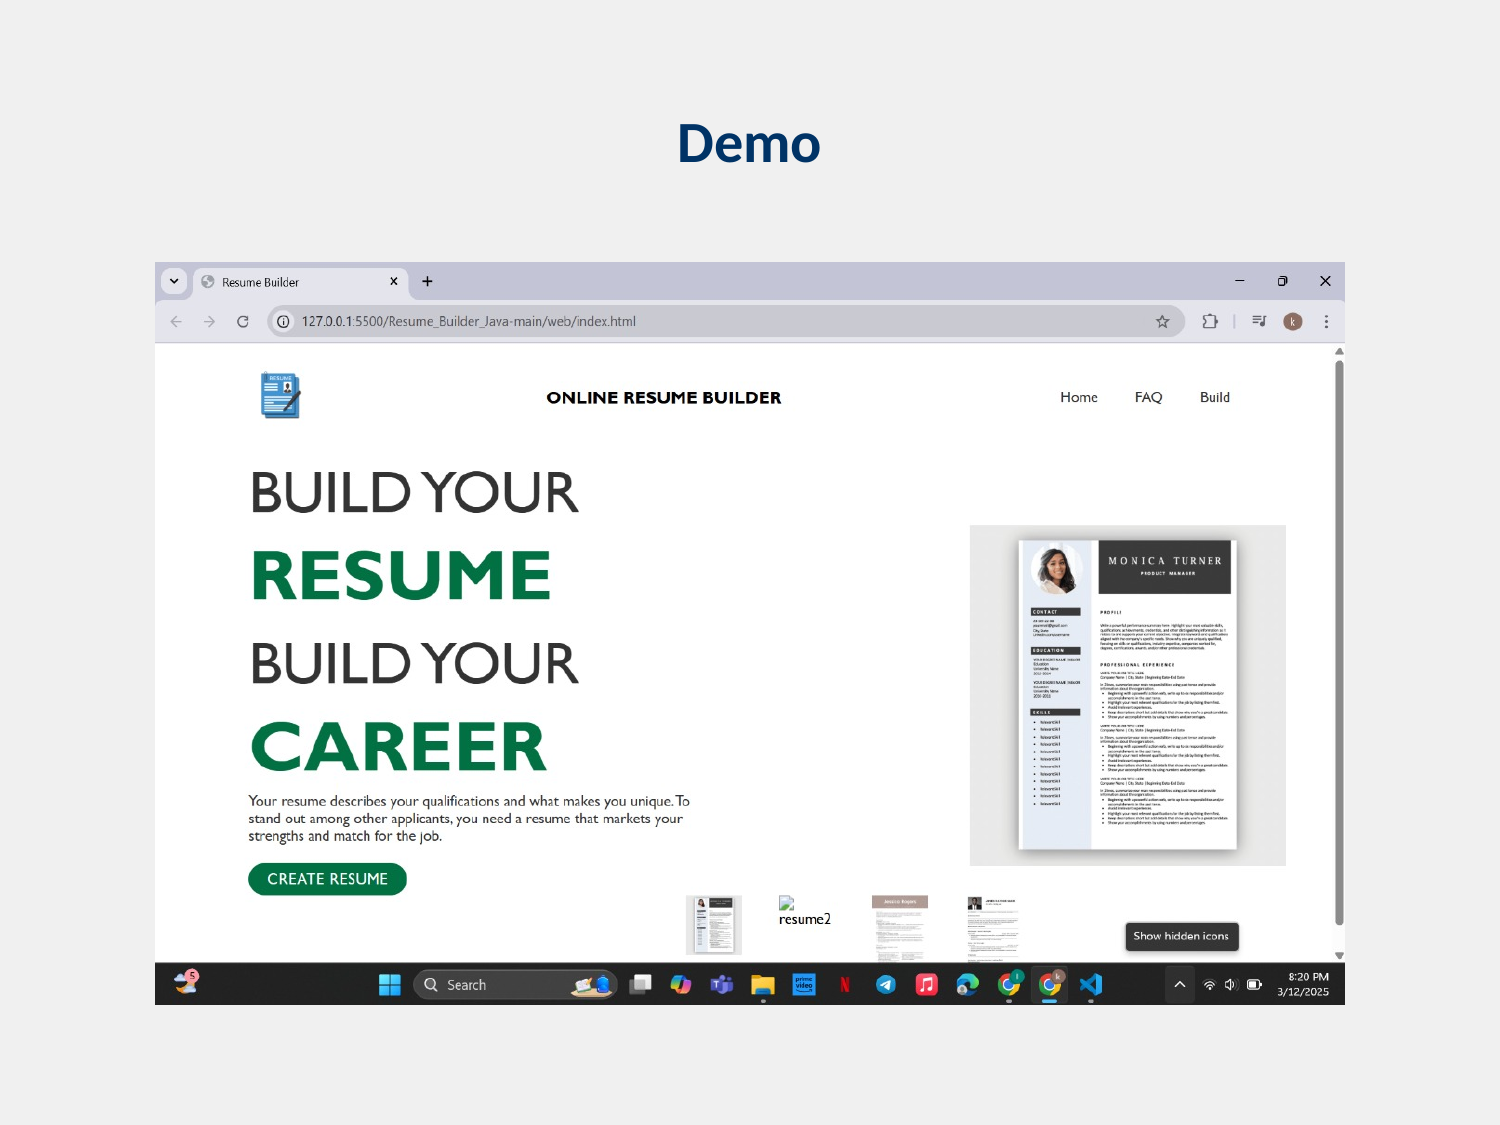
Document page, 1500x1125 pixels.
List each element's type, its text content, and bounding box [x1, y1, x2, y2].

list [155, 262, 1345, 1006]
title Demo [75, 45, 1425, 233]
